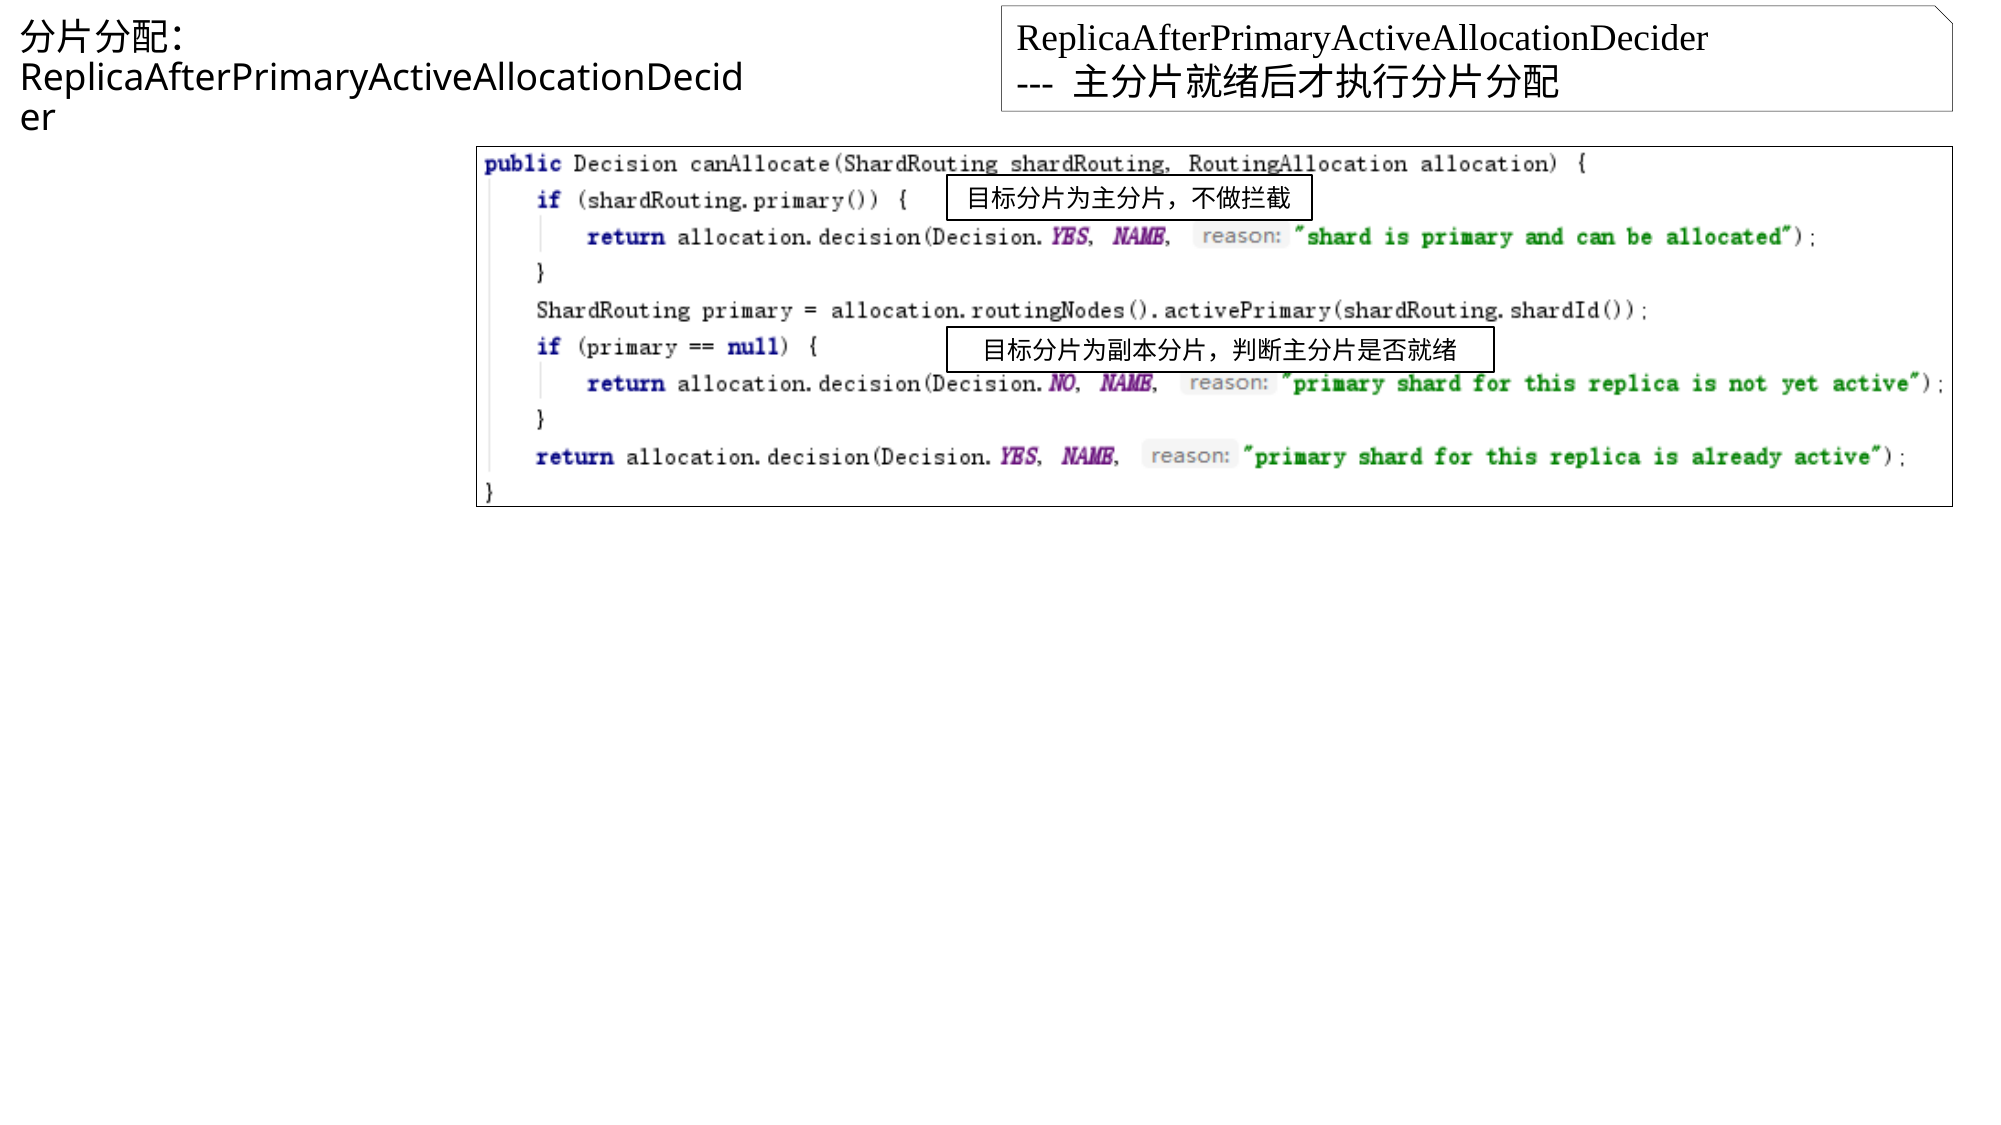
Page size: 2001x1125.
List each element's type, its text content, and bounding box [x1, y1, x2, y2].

text_box 分片分配：ReplicaAfterPrimaryActiveAllocationDecider [4, 10, 781, 147]
picture [476, 146, 1953, 507]
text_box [1001, 5, 1953, 112]
